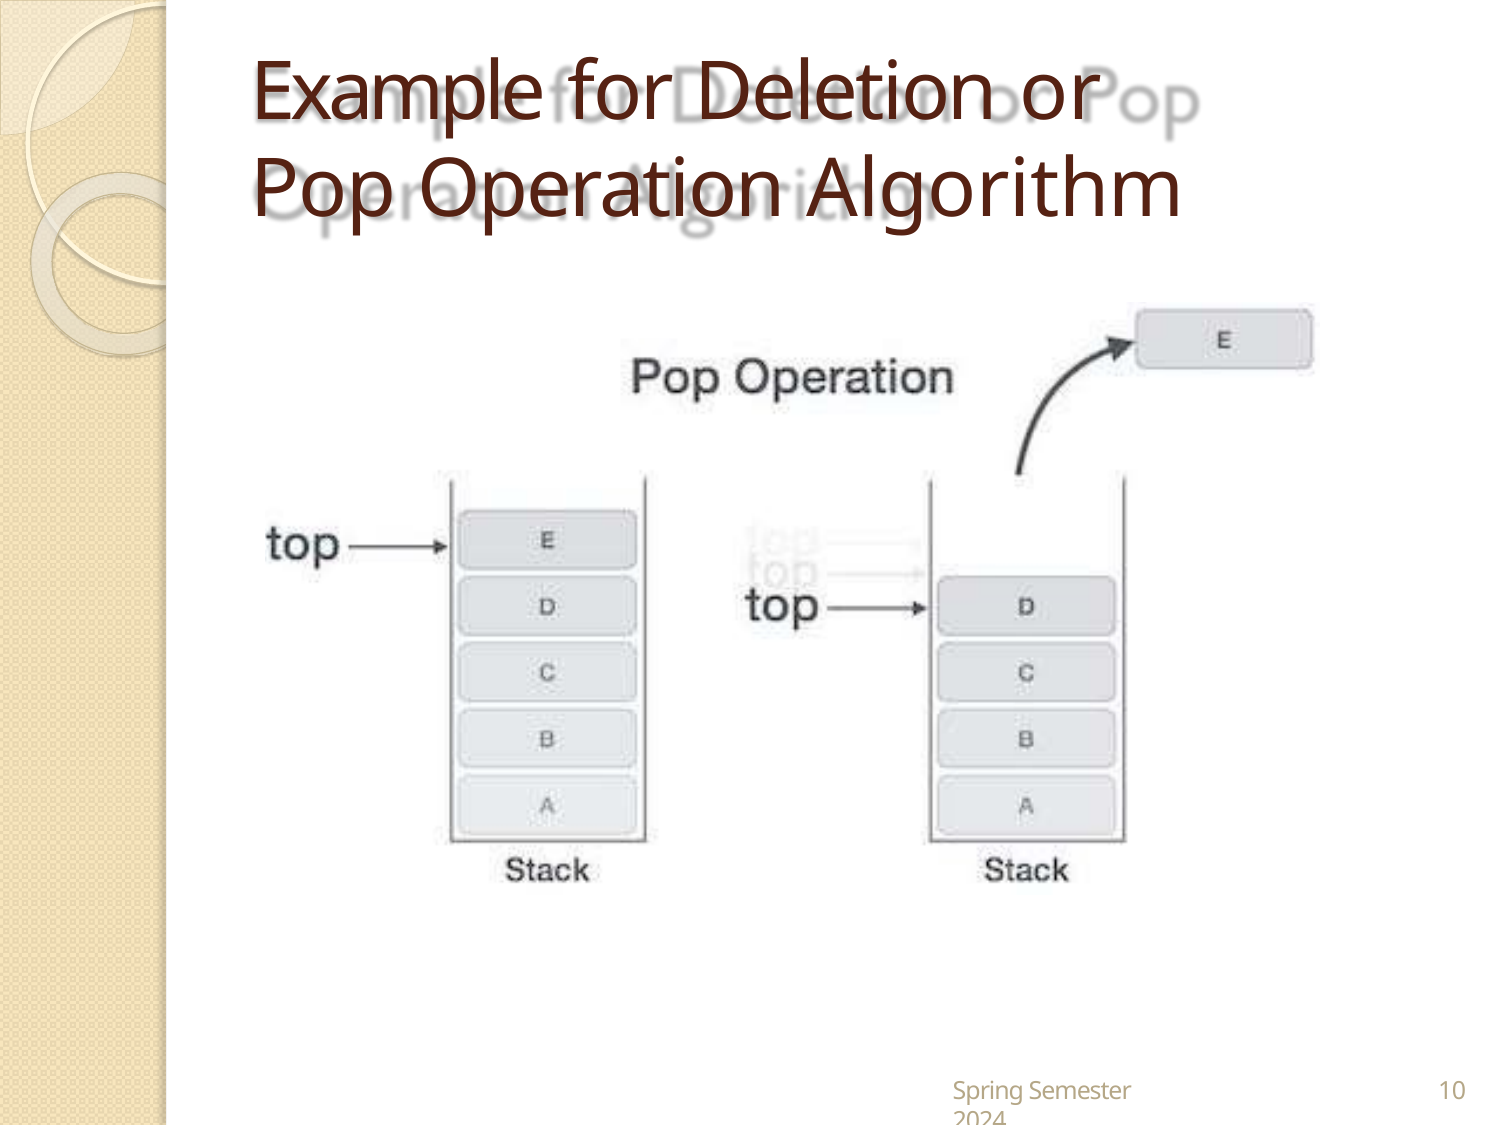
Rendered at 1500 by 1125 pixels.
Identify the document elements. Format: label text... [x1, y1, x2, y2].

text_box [195, 14, 1279, 295]
picture [0, 0, 166, 1125]
footer Spring Semester 2024 [950, 1073, 1176, 1125]
picture [265, 302, 1320, 896]
slide_number 10 [1431, 1073, 1472, 1125]
